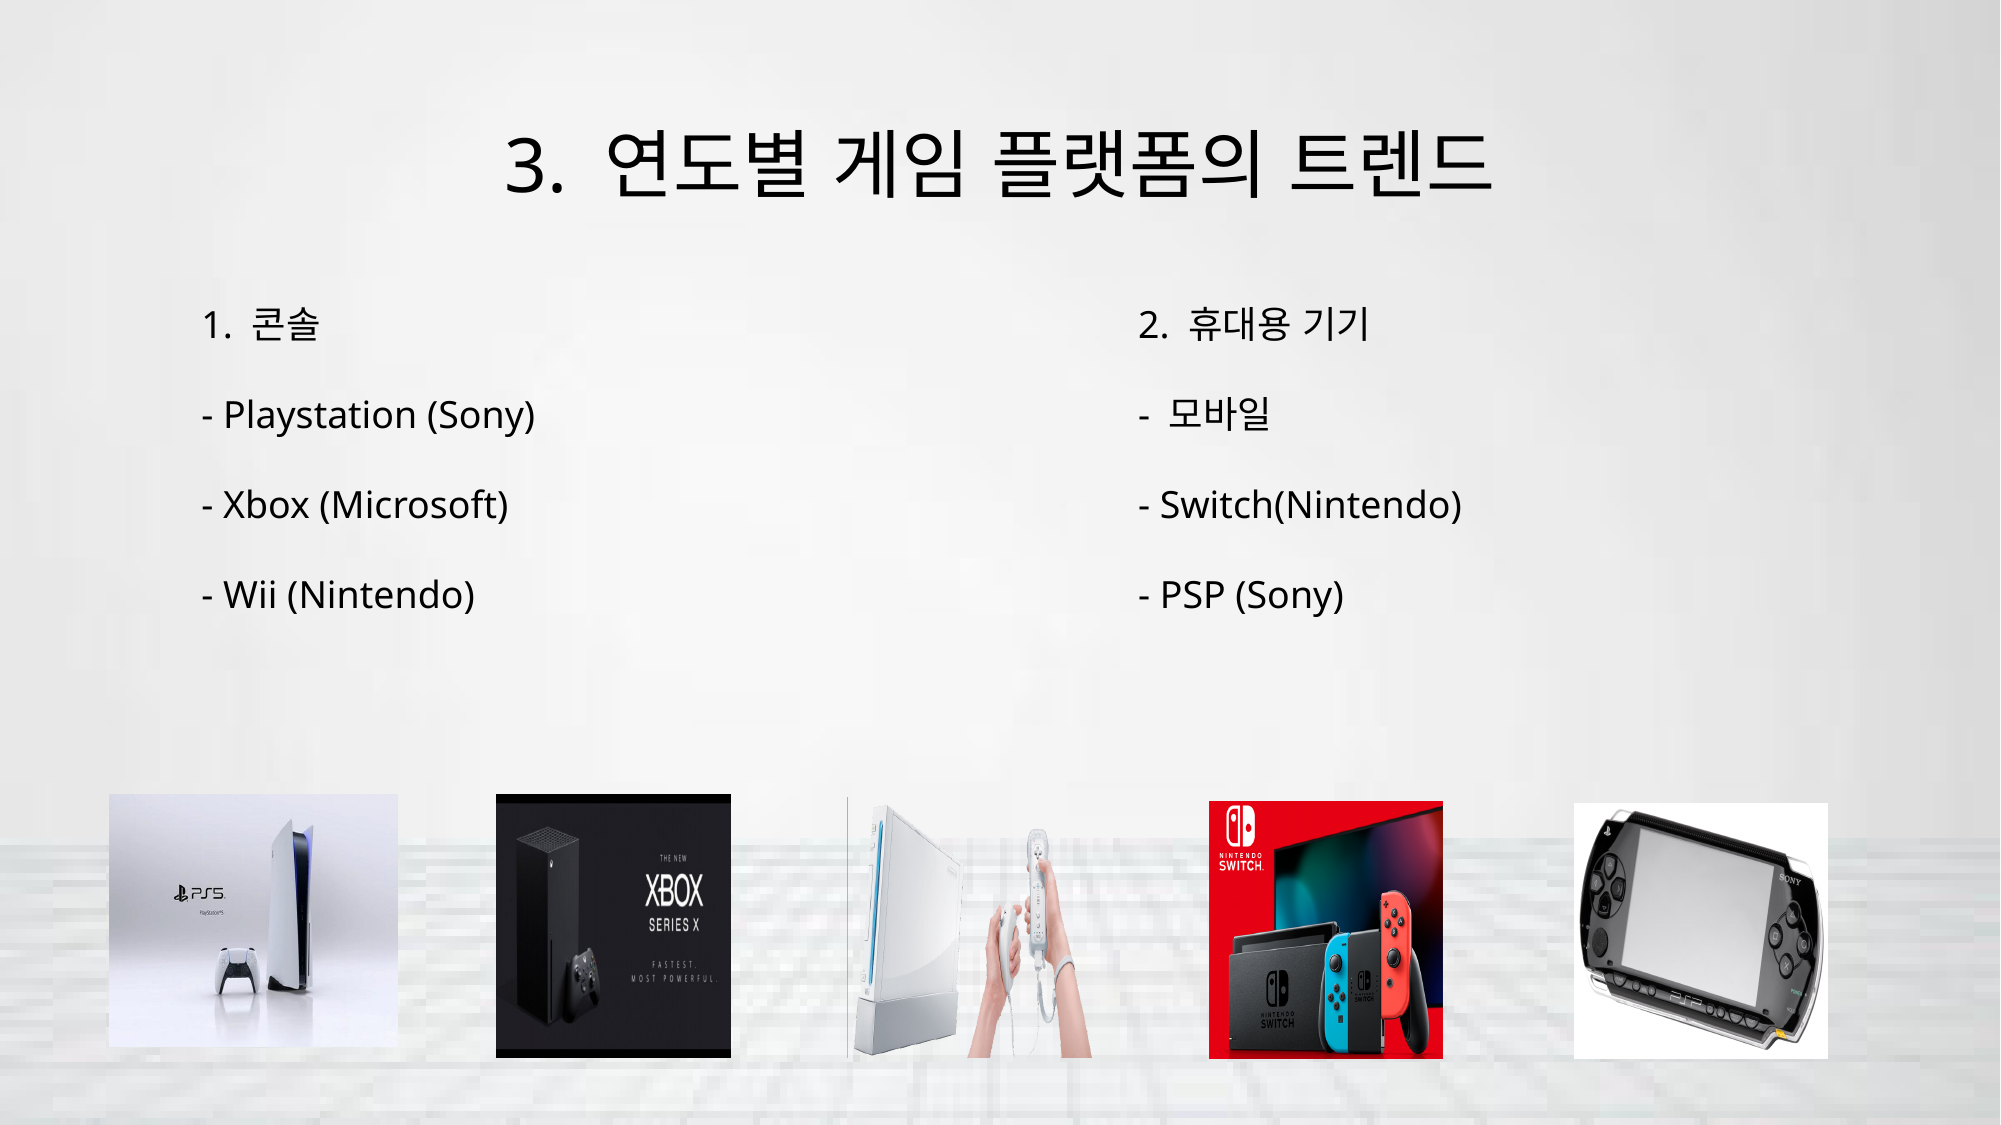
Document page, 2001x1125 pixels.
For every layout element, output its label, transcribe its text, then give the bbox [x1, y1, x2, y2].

title 3. 연도별 게임 플랫폼의 트렌드 [137, 59, 1863, 278]
text_box [777, 624, 853, 1059]
picture [0, 0, 2001, 1125]
text_box 1. 콘솔 - Playstation (Sony) - Xbox (Microsoft) - Wii (Nintendo) [186, 293, 891, 624]
text_box 2. 휴대용 기기 - 모바일 - Switch(Nintendo) - PSP (Sony) [1123, 293, 1828, 624]
text_box [208, 624, 777, 1047]
